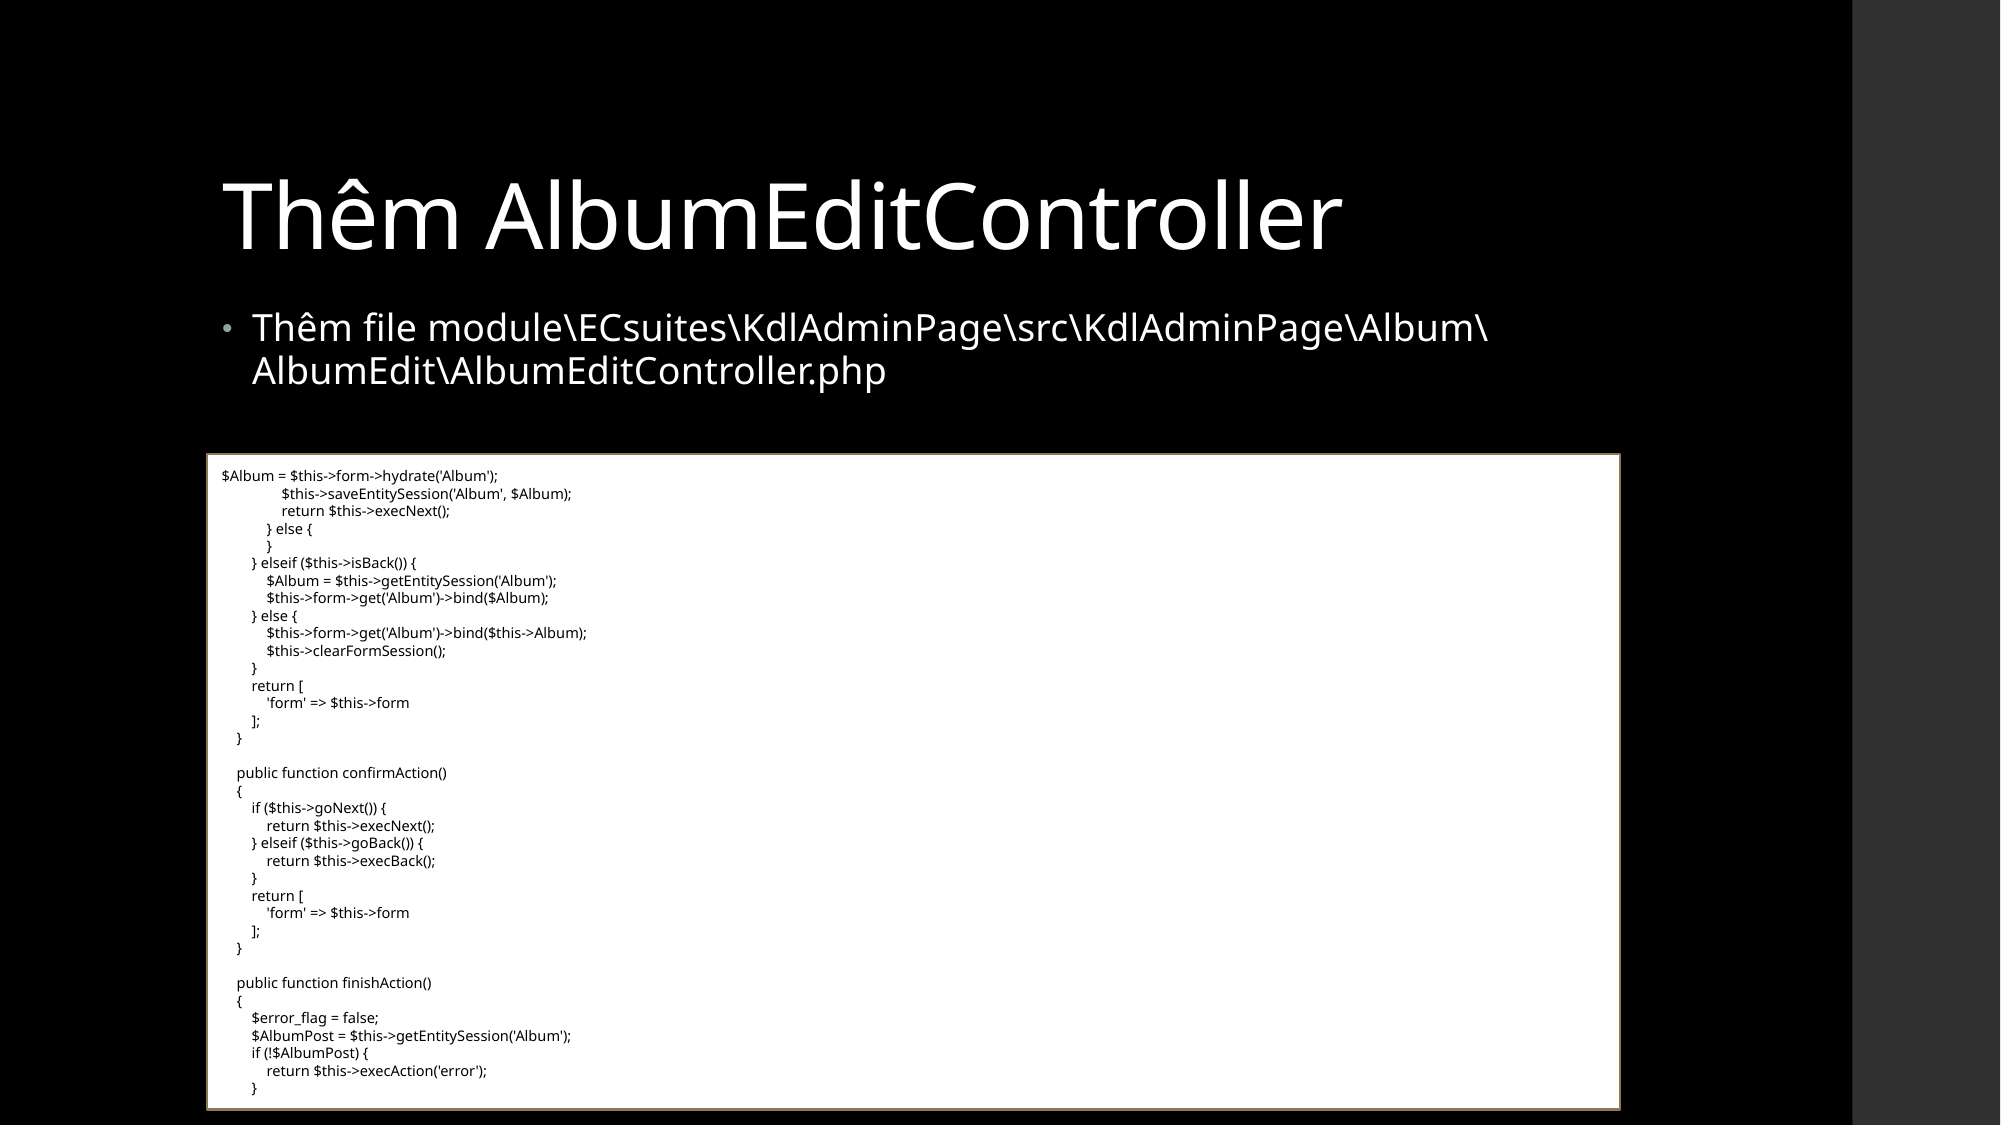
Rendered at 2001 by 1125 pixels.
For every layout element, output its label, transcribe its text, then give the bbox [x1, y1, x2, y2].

title Thêm AlbumEditController [206, 60, 1797, 278]
list Thêm file module\ECsuites\KdlAdminPage\src\KdlAdminPage\Album\AlbumEdit\AlbumEditController.php [206, 299, 1617, 453]
text_box $Album = $this->form->hydrate('Album'); $this->saveEntitySession('Album', $Album); return $this->execNext(); } else { } } elseif ($this->isBack()) { $Album = $this->getEntitySession('Album'); $this->form->get('Album')->bind($Album); } else { $this->form->get('Album')->bind($this->Album); $this->clearFormSession(); } return [ 'form' => $this->form ]; } public function confirmAction() { if ($this->goNext()) { return $this->execNext(); } elseif ($this->goBack()) { return $this->execBack(); } return [ 'form' => $this->form ]; } public function finishAction() { $error_flag = false; $AlbumPost = $this->getEntitySession('Album'); if (!$AlbumPost) { return $this->execAction('error'); } [206, 453, 1621, 1111]
